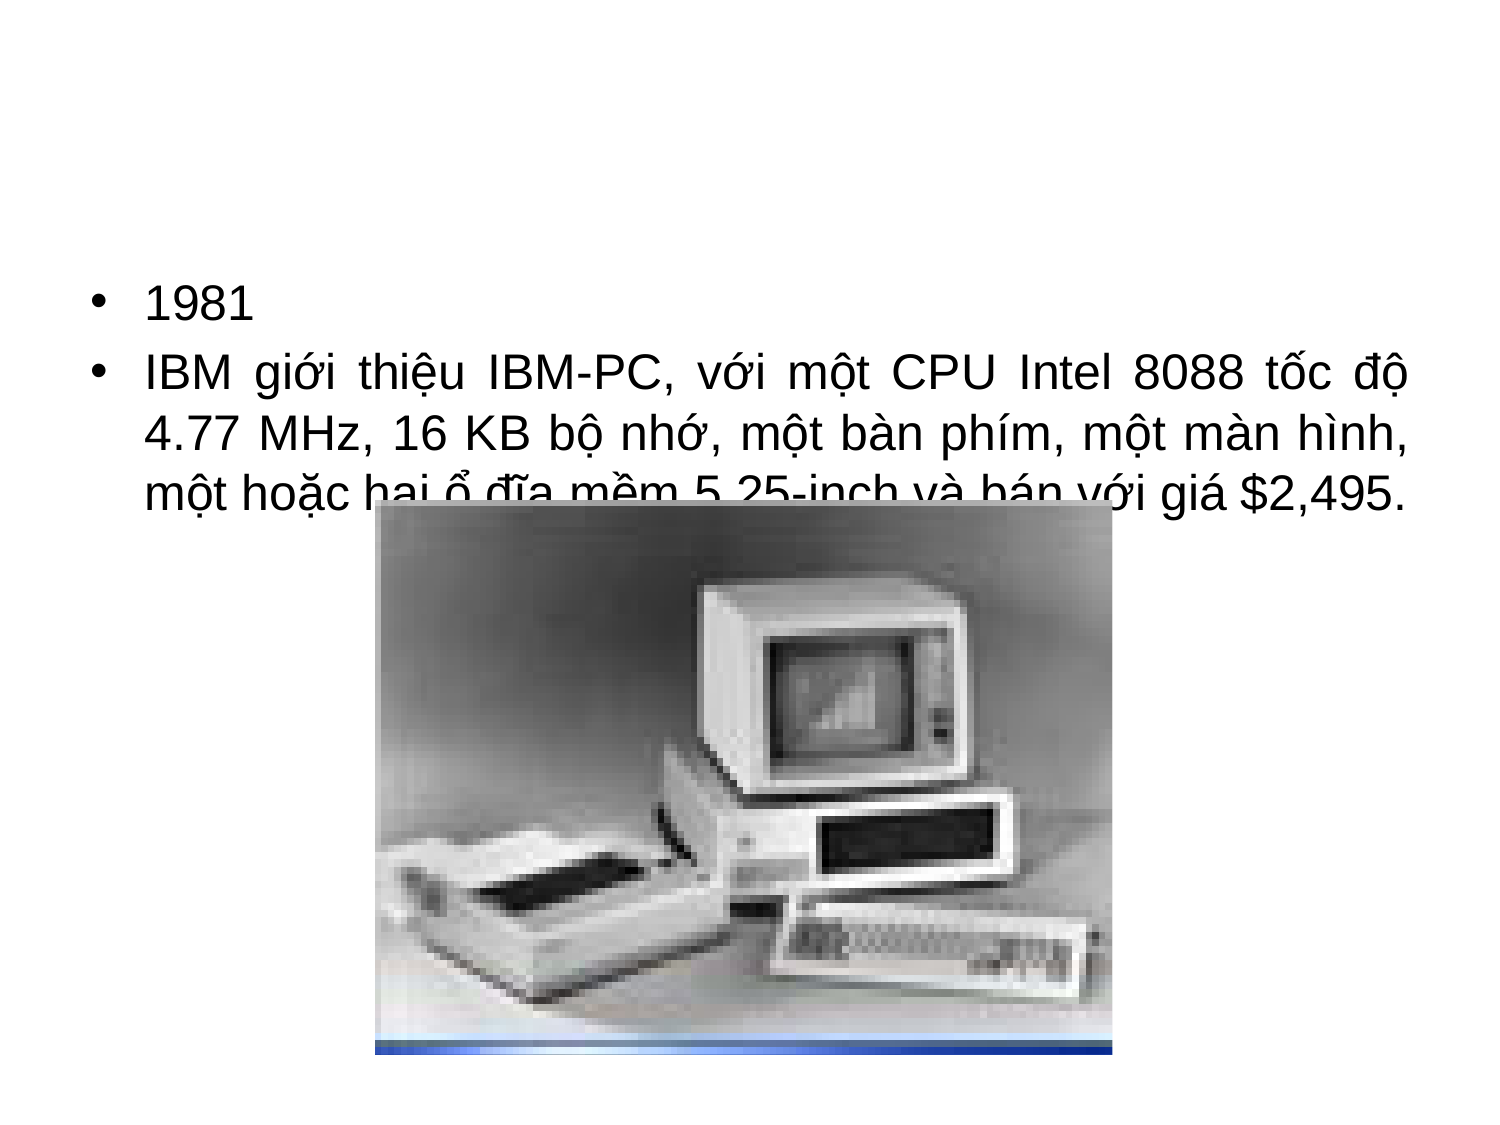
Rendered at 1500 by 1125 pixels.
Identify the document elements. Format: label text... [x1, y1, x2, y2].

picture [374, 499, 1113, 1055]
list 1981 IBM giới thiệu IBM-PC, với một CPU Intel 8088 tốc độ 4.77 MHz, 16 KB bộ nhớ, một bàn phím, một màn hình, một hoặc hai ổ đĩa mềm 5.25-inch và bán với giá $2,495. [75, 262, 1425, 550]
